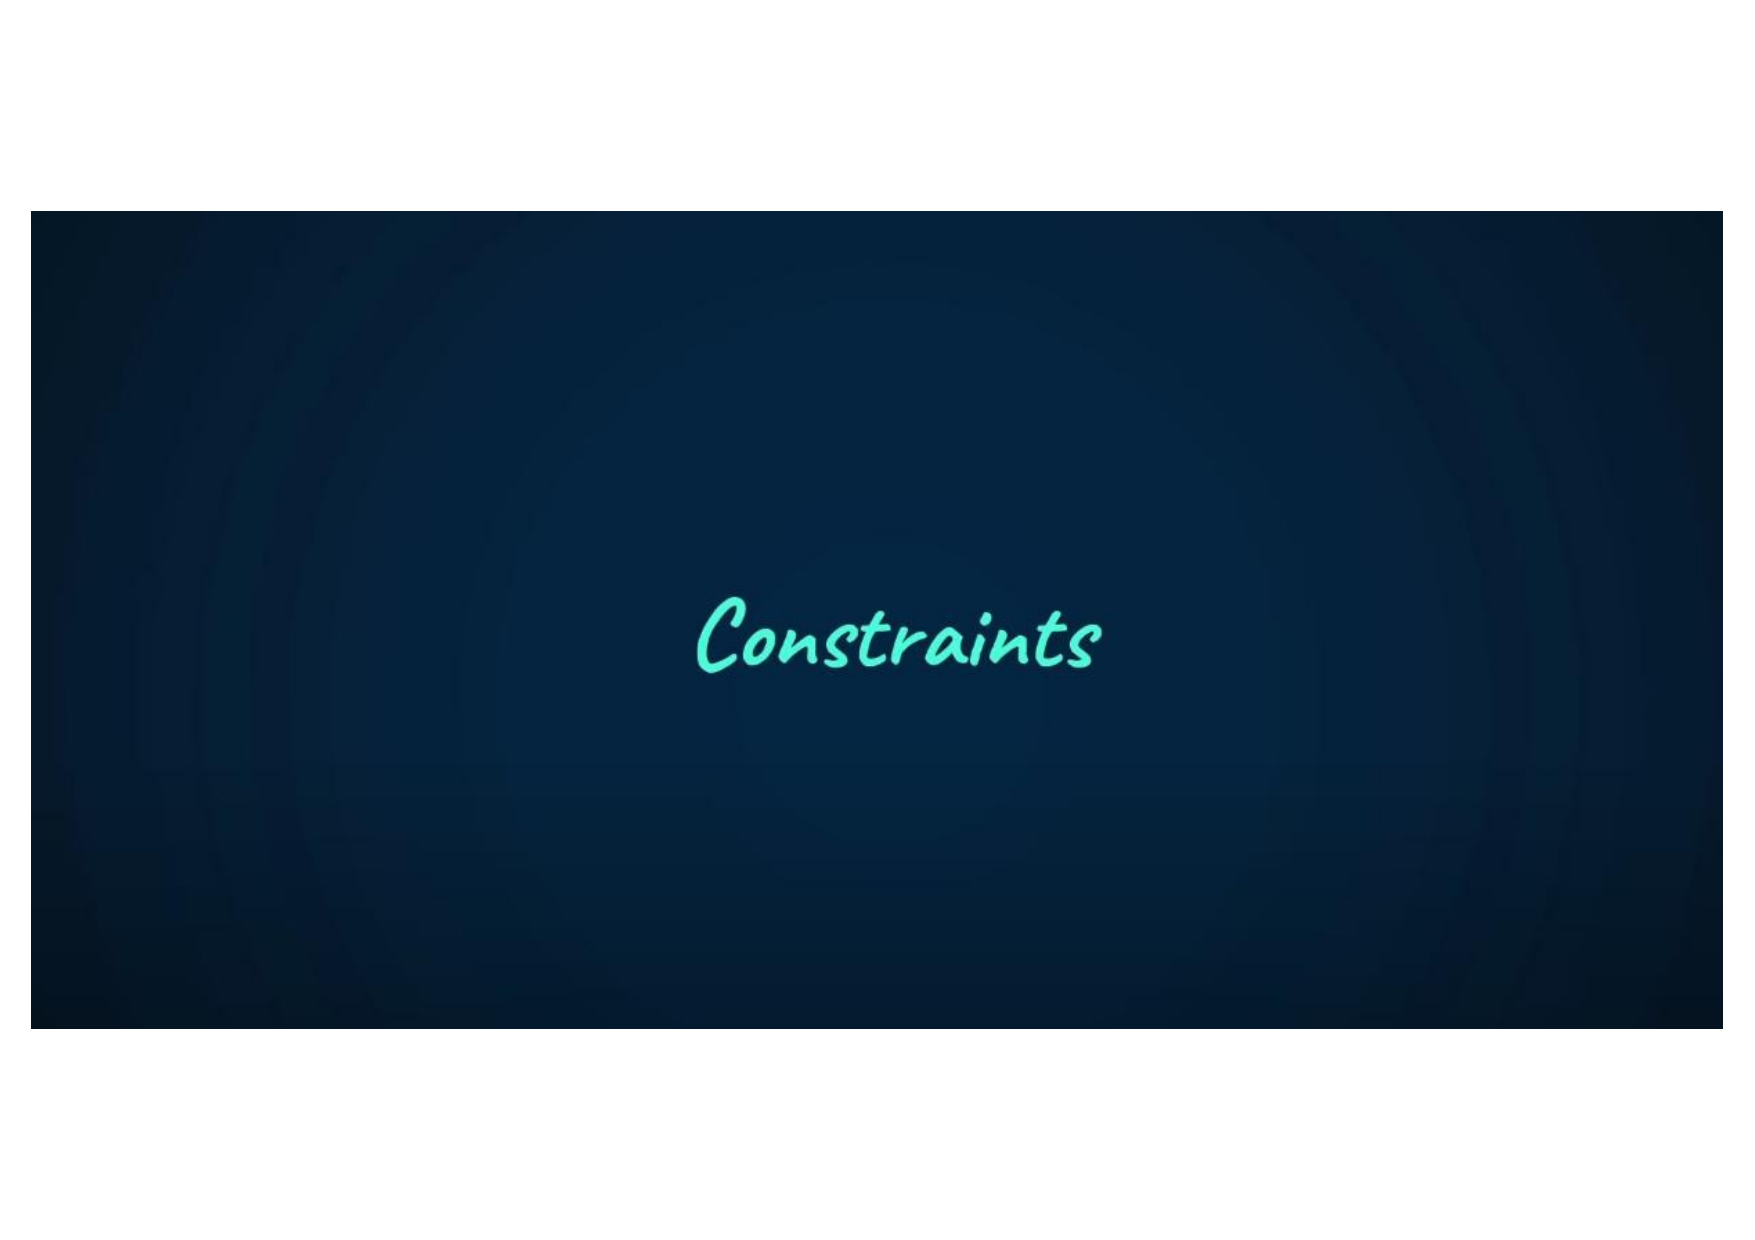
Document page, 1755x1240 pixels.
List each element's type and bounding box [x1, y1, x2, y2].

picture [30, 210, 1724, 1029]
